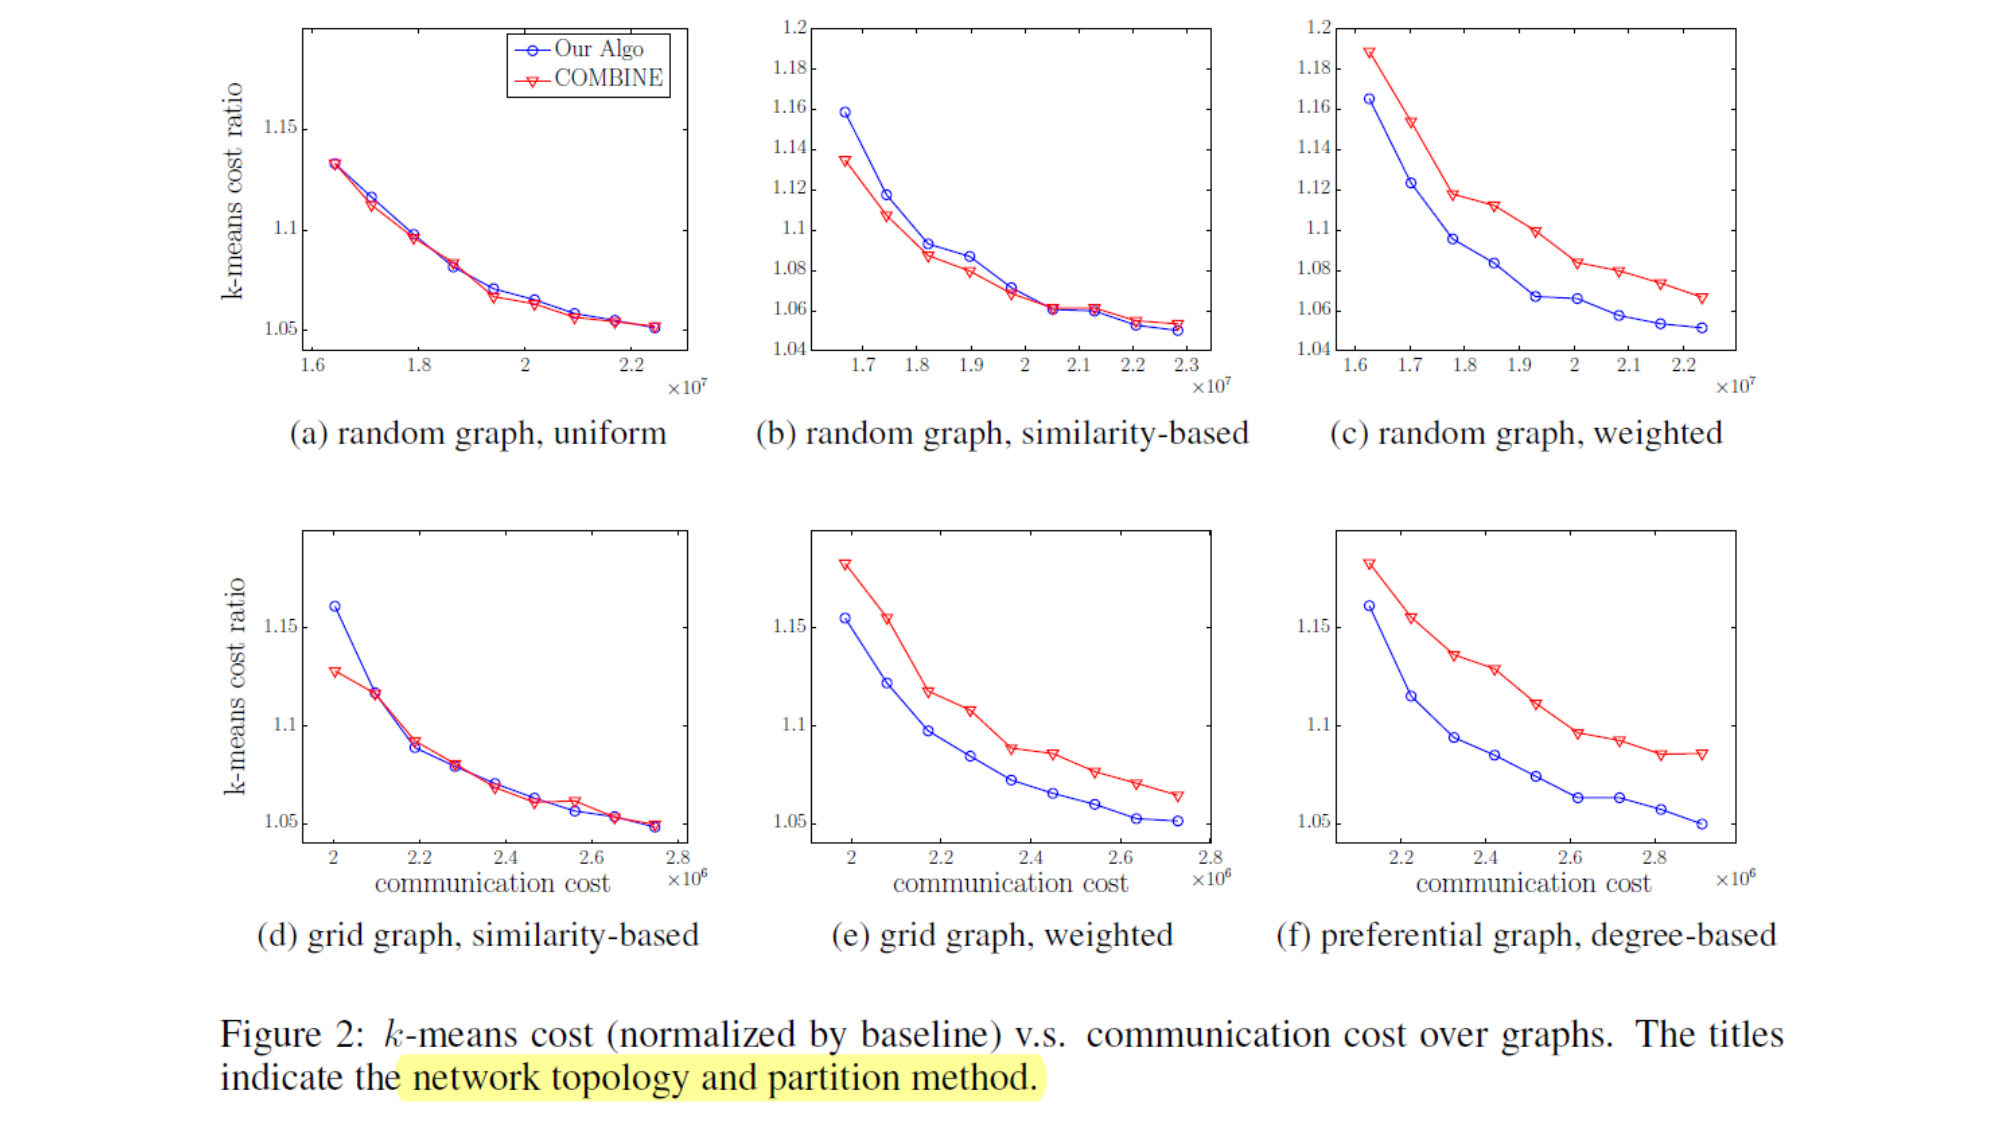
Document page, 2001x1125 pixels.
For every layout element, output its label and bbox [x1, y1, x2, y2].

list [208, 8, 1792, 1117]
